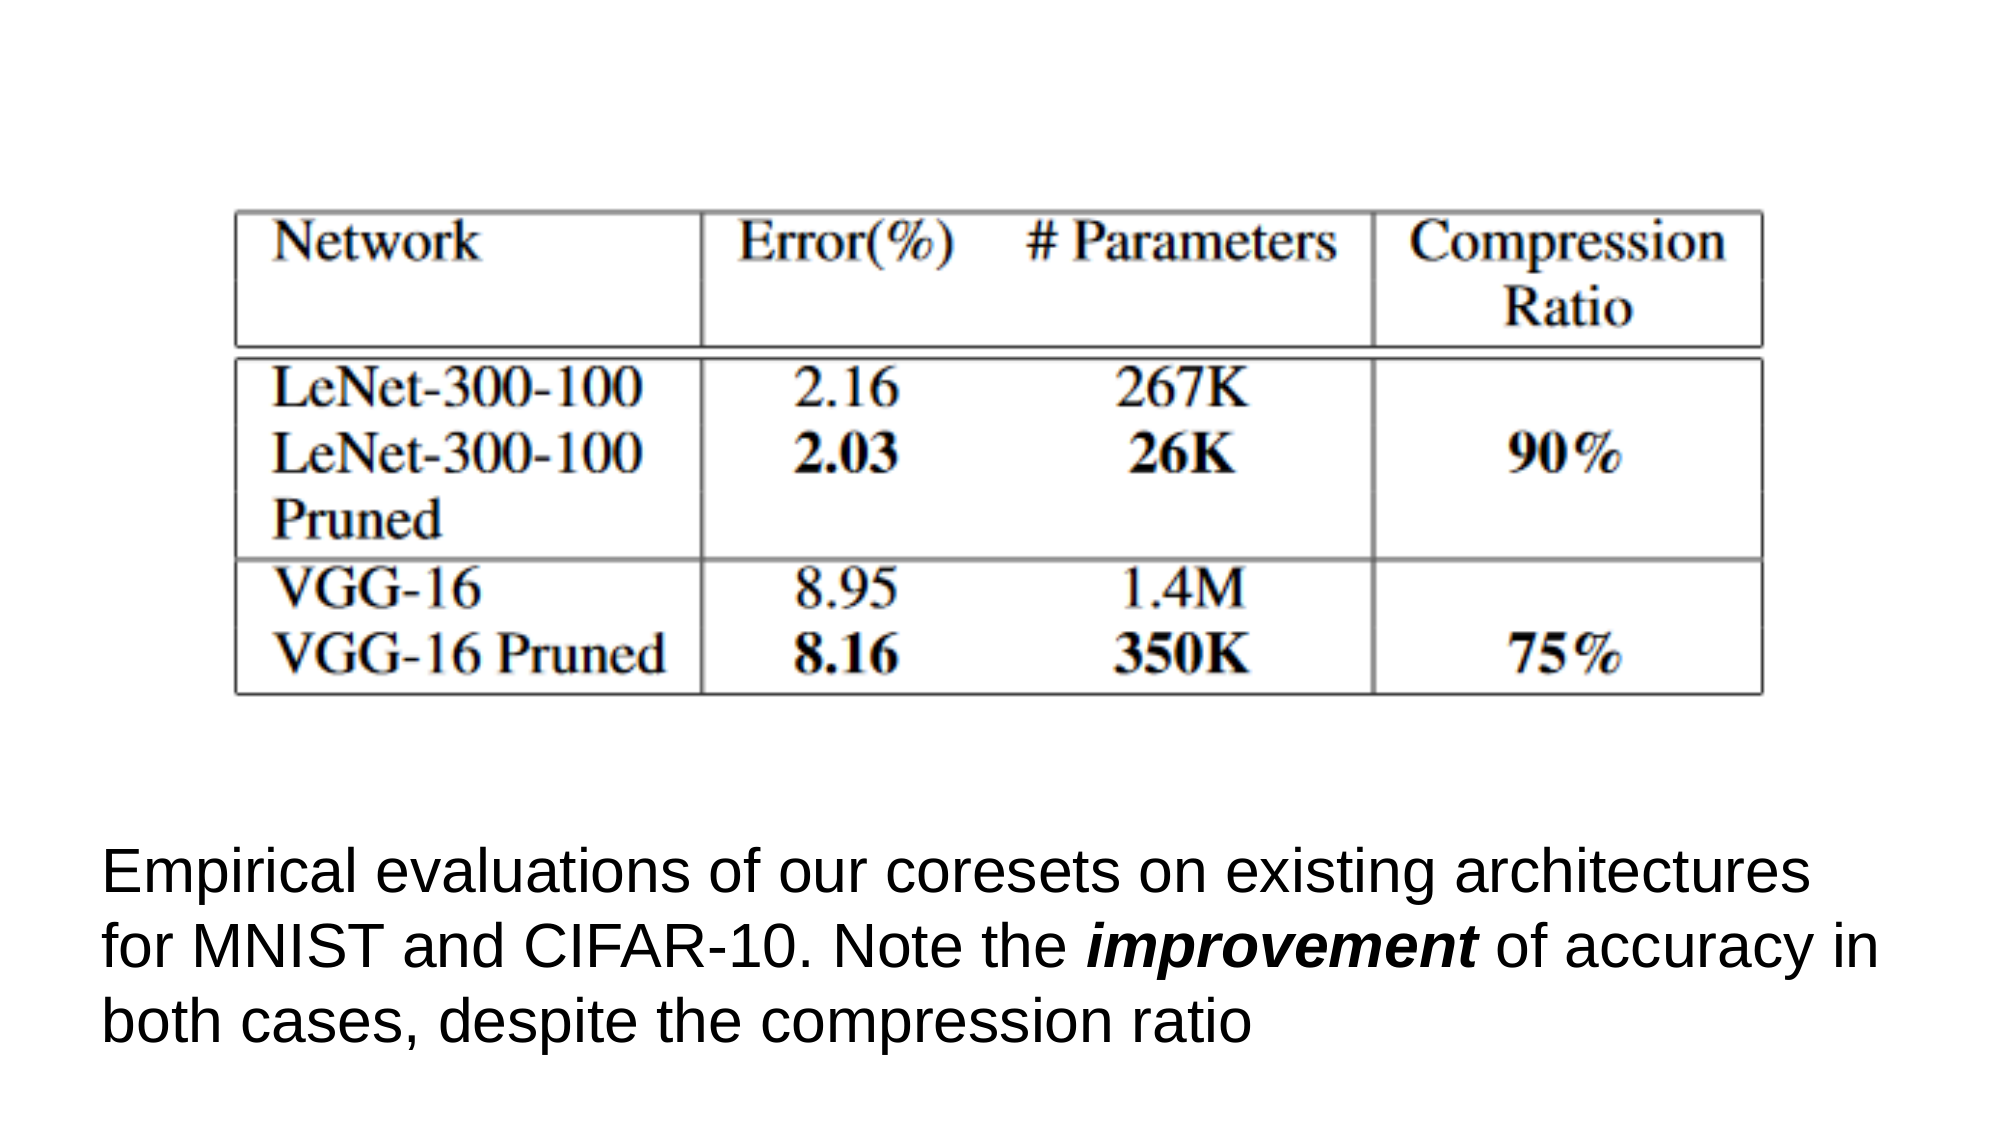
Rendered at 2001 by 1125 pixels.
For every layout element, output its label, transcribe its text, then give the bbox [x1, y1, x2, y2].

picture [215, 193, 1785, 714]
text_box Empirical evaluations of our coresets on existing architectures for MNIST and CIFAR-10. Note the improvement of accuracy in both cases, despite the compression ratio [87, 822, 1913, 1063]
